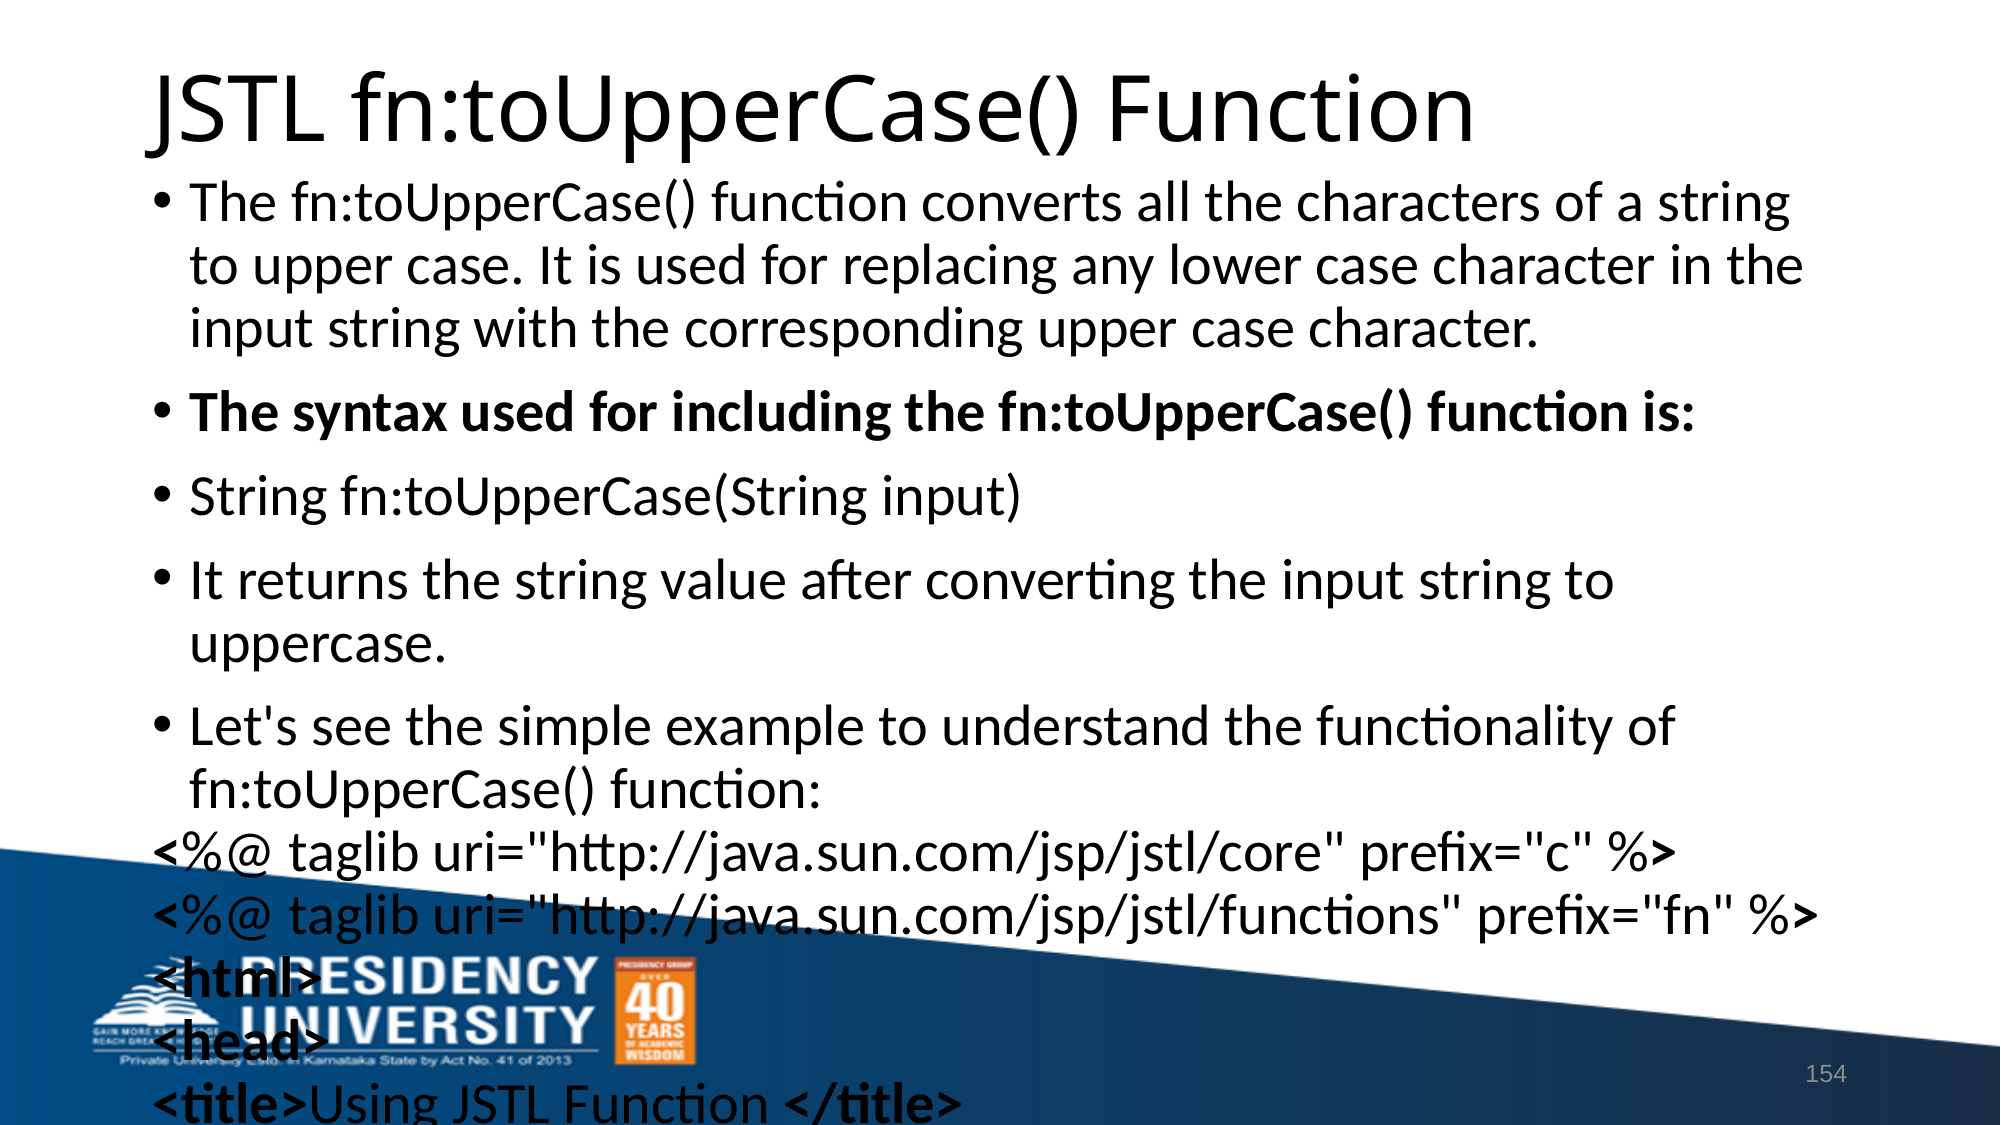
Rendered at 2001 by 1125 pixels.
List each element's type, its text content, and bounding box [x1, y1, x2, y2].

picture [0, 845, 2000, 1125]
slide_number 154 [1412, 1042, 1863, 1103]
list The fn:toUpperCase() function converts all the characters of a string to upper case. It is used for replacing any lower case character in the input string with the corresponding upper case character. The syntax used for including the fn:toUpperCase() function is: String fn:toUpperCase(String input) It returns the string value after converting the input string to uppercase. Let's see the simple example to understand the functionality of fn:toUpperCase() function: <%@ taglib uri="http://java.sun.com/jsp/jstl/core" prefix="c" %> <%@ taglib uri="http://java.sun.com/jsp/jstl/functions" prefix="fn" %> <html> <head> <title>Using JSTL Function </title> </head> <body> <c:set var="site" value="javatpoint.com"/> <c:set var="author" value="Sonoo Jaiswal"/> Hi, This is ${fn:toUpperCase(site)} developed by ${fn:toUpperCase(author)}. </body> </html> [137, 164, 1863, 1014]
title JSTL fn:toUpperCase() Function [137, 59, 1863, 164]
